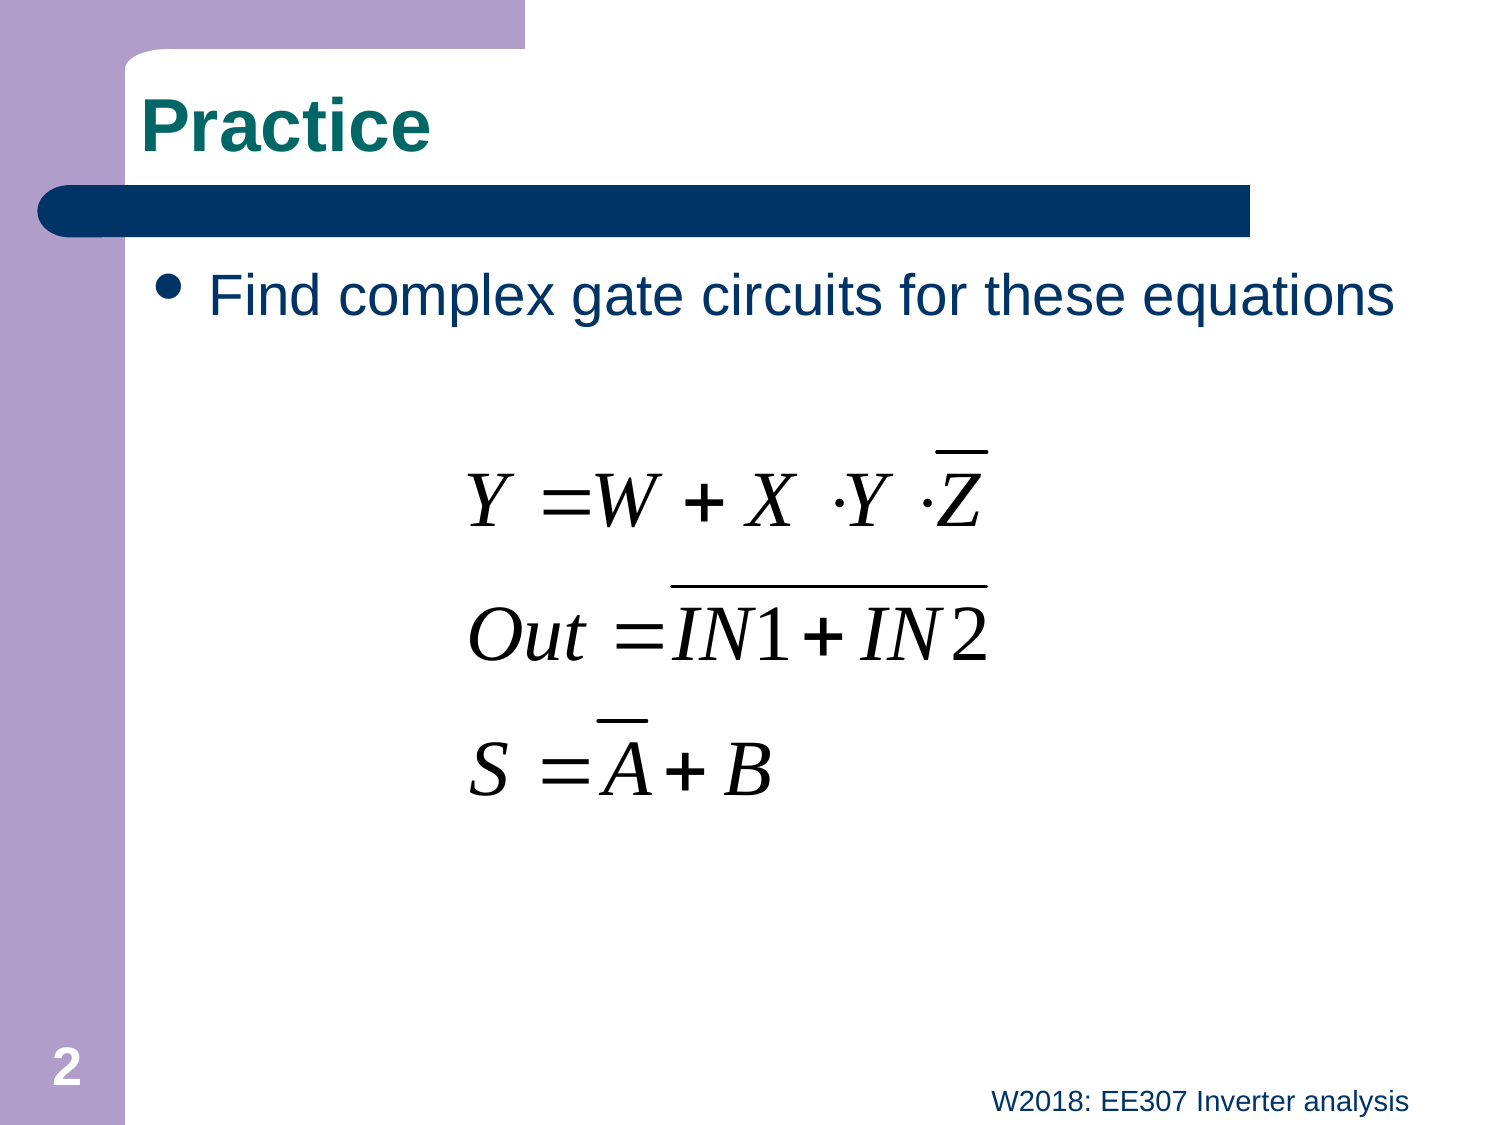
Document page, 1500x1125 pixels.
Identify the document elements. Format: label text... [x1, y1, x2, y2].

footer W2018: EE307 Inverter analysis [512, 1074, 1426, 1125]
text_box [456, 434, 1002, 814]
list Find complex gate circuits for these equations [137, 249, 1500, 999]
slide_number 2 [0, 1023, 136, 1105]
title Practice [124, 49, 1426, 176]
